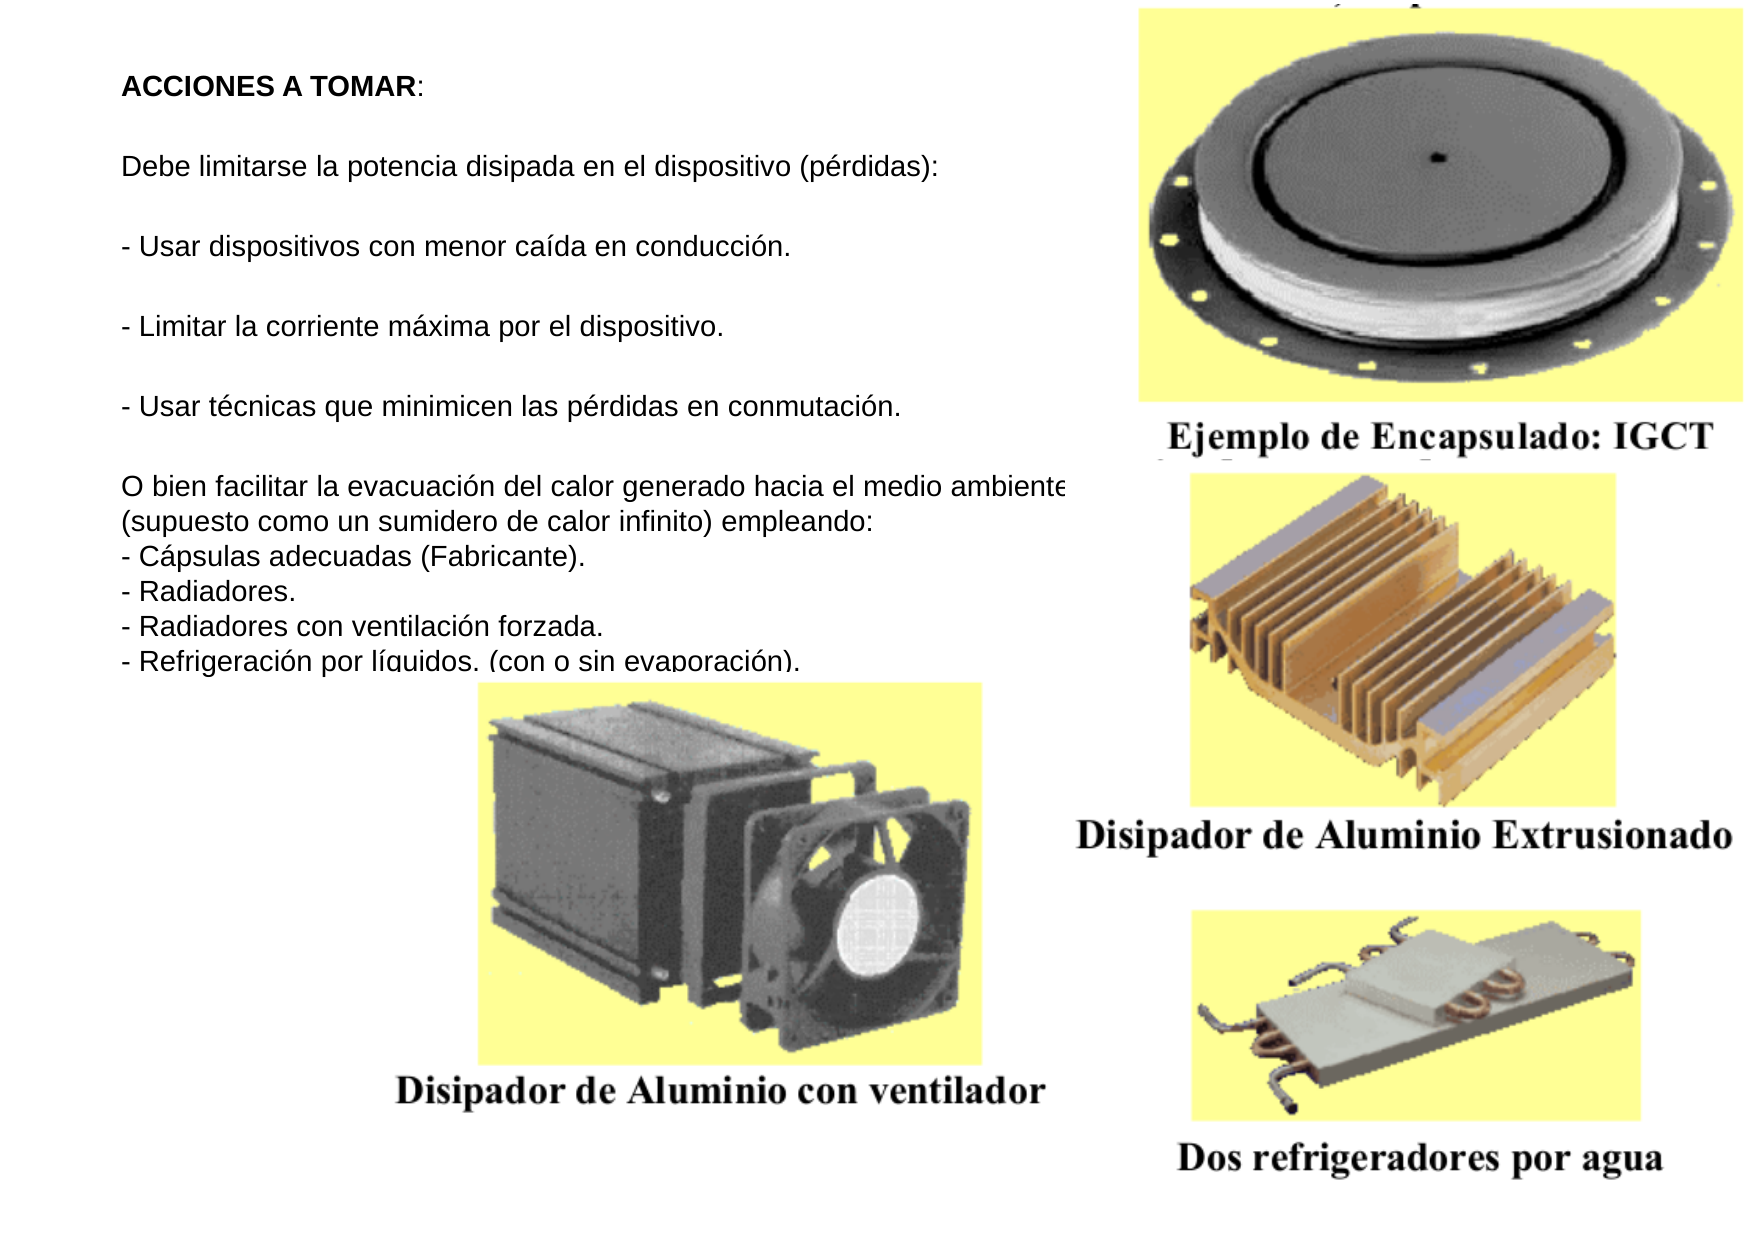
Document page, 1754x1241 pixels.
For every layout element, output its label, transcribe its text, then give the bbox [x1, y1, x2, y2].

picture [1165, 899, 1681, 1194]
picture [378, 4, 1751, 1117]
text_box ACCIONES A TOMAR: Debe limitarse la potencia disipada en el dispositivo (pérdidas): - Usar dispositivos con menor caída en conducción. - Limitar la corriente máxima por el dispositivo. - Usar técnicas que minimicen las pérdidas en conmutación. O bien facilitar la evacuación del calor generado hacia el medio ambiente (supuesto como un sumidero de calor infinito) empleando: - Cápsulas adecuadas (Fabricante). - Radiadores. - Radiadores con ventilación forzada. - Refrigeración por líquidos. (con o sin evaporación). [106, 60, 1126, 855]
